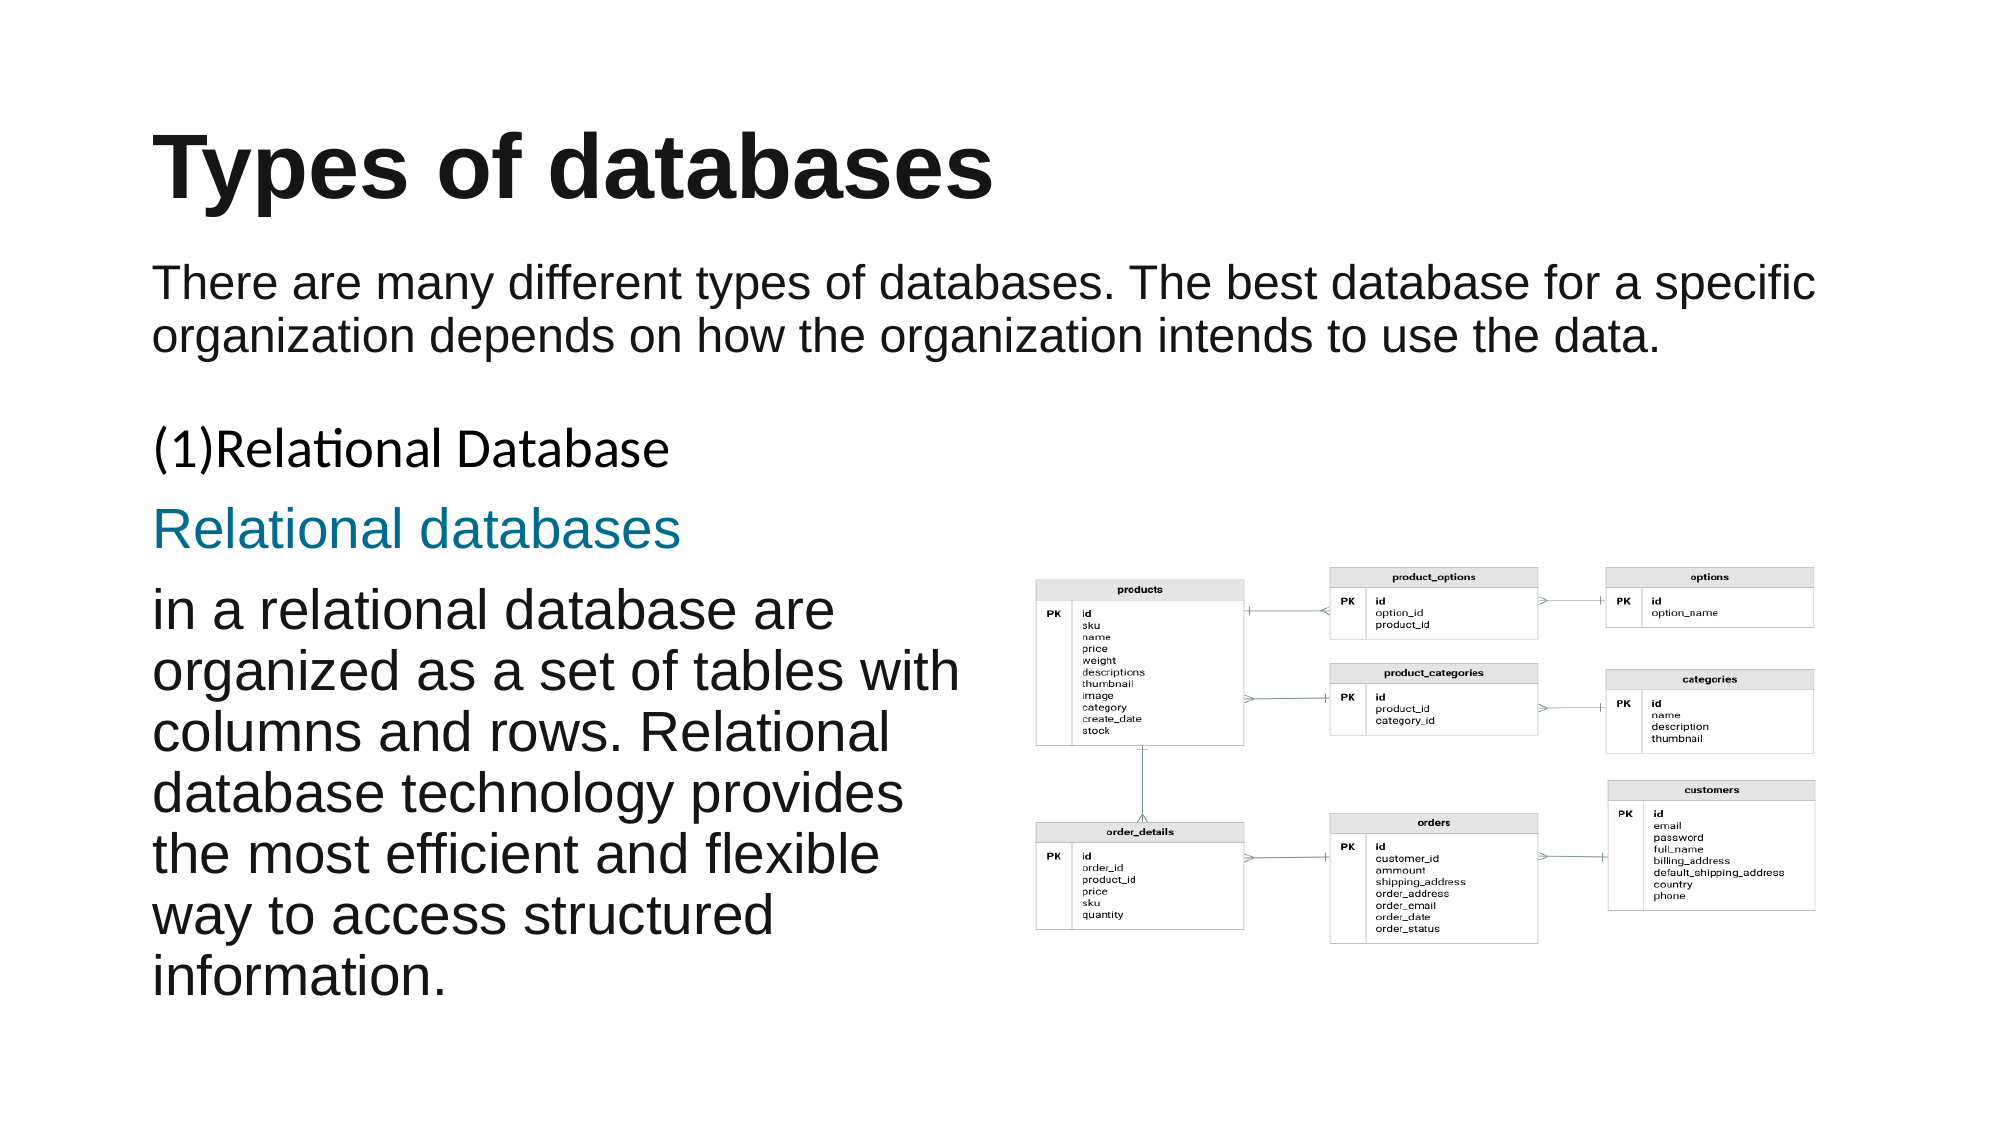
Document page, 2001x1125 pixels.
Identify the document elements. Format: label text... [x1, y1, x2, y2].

title Types of databases [137, 59, 1863, 234]
list There are many different types of databases. The best database for a specific organization depends on how the organization intends to use the data. [136, 234, 1863, 371]
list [986, 398, 1863, 1112]
list (1)Relational Database Relational databases in a relational database are organized as a set of tables with columns and rows. Relational database technology provides the most efficient and flexible way to access structured information. [137, 410, 981, 1016]
